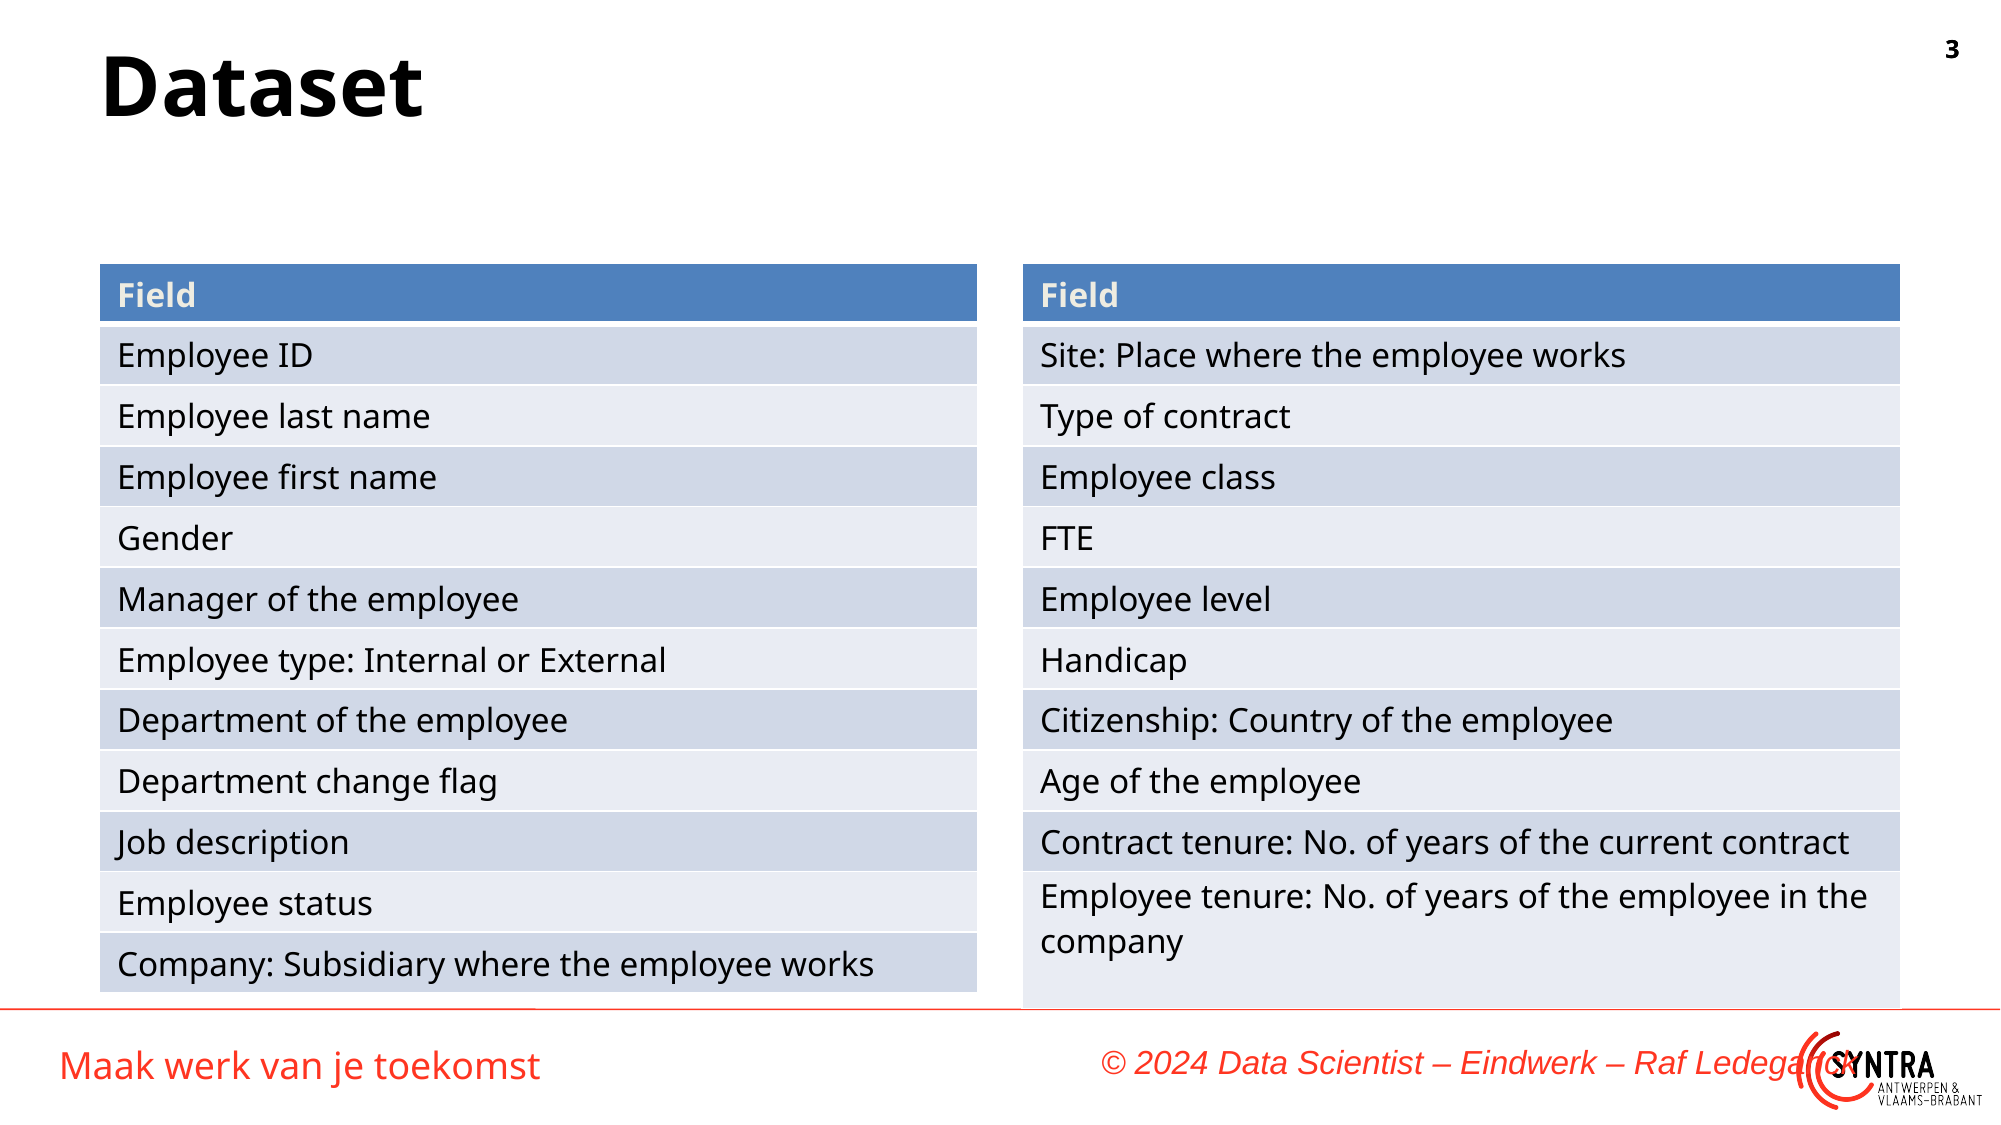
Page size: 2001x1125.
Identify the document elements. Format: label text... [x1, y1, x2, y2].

table_cell Department of the employee [100, 690, 977, 749]
table_cell FTE [1023, 507, 1900, 566]
table_cell Gender [100, 507, 977, 566]
table_cell Employee tenure: No. of years of the employee in the company [1023, 872, 1900, 1008]
table_cell Employee type: Internal or External [100, 629, 977, 688]
table_cell Employee last name [100, 386, 977, 445]
table_cell Employee level [1023, 568, 1900, 627]
picture [1796, 1031, 1982, 1110]
table_header Field [100, 264, 977, 321]
table_cell Handicap [1023, 629, 1900, 688]
table_cell Employee class [1023, 447, 1900, 506]
table_cell Manager of the employee [100, 568, 977, 627]
table_cell Age of the employee [1023, 751, 1900, 810]
table_cell Employee ID [100, 327, 977, 384]
table_cell Contract tenure: No. of years of the current contract [1023, 812, 1900, 871]
table_cell Type of contract [1023, 386, 1900, 445]
table_cell Site: Place where the employee works [1023, 327, 1900, 384]
table_cell Company: Subsidiary where the employee works [100, 933, 977, 992]
table_cell Citizenship: Country of the employee [1023, 690, 1900, 749]
table_header Field [1023, 264, 1900, 321]
table_cell Employee first name [100, 447, 977, 506]
table_cell Job description [100, 812, 977, 871]
table_cell Department change flag [100, 751, 977, 810]
title Dataset [99, 44, 1900, 233]
table_cell Employee status [100, 872, 977, 931]
